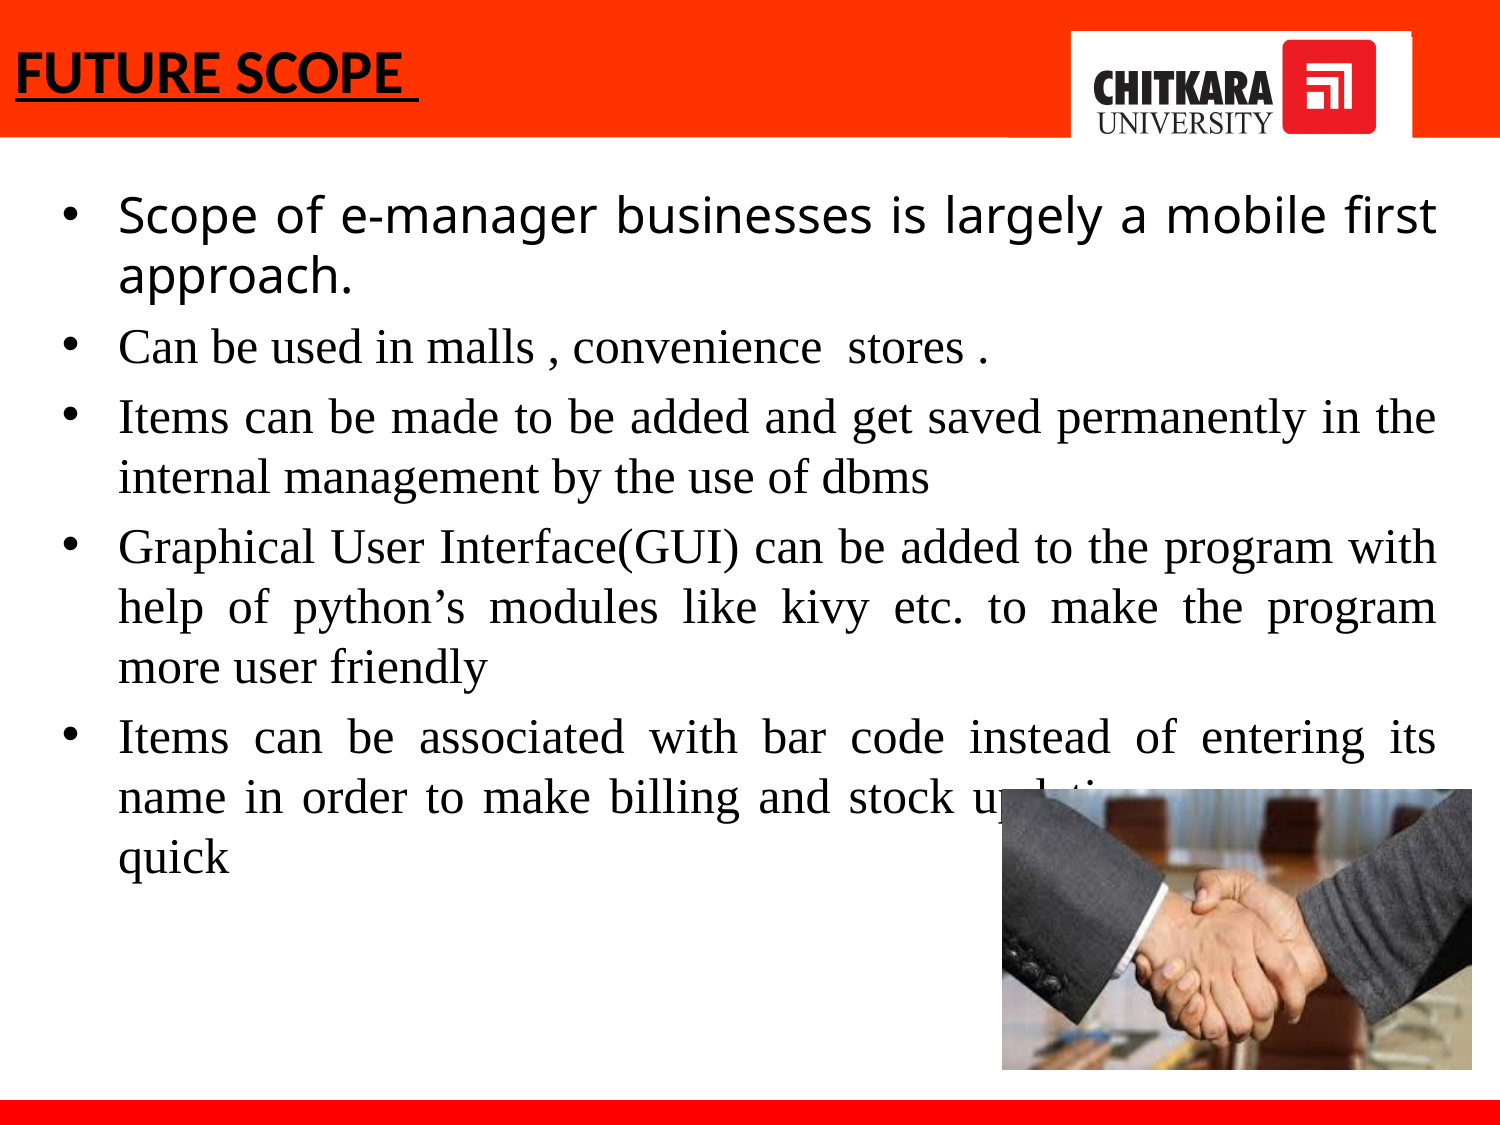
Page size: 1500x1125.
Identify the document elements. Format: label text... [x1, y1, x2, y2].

picture [1002, 789, 1472, 1070]
title FUTURE SCOPE [0, 0, 1063, 138]
list Scope of e-manager businesses is largely a mobile first approach. Can be used in malls , convenience stores . Items can be made to be added and get saved permanently in the internal management by the use of dbms Graphical User Interface(GUI) can be added to the program with help of python’s modules like kivy etc. to make the program more user friendly Items can be associated with bar code instead of entering its name in order to make billing and stock updation process more quick [46, 175, 1454, 1032]
picture [1074, 37, 1391, 138]
